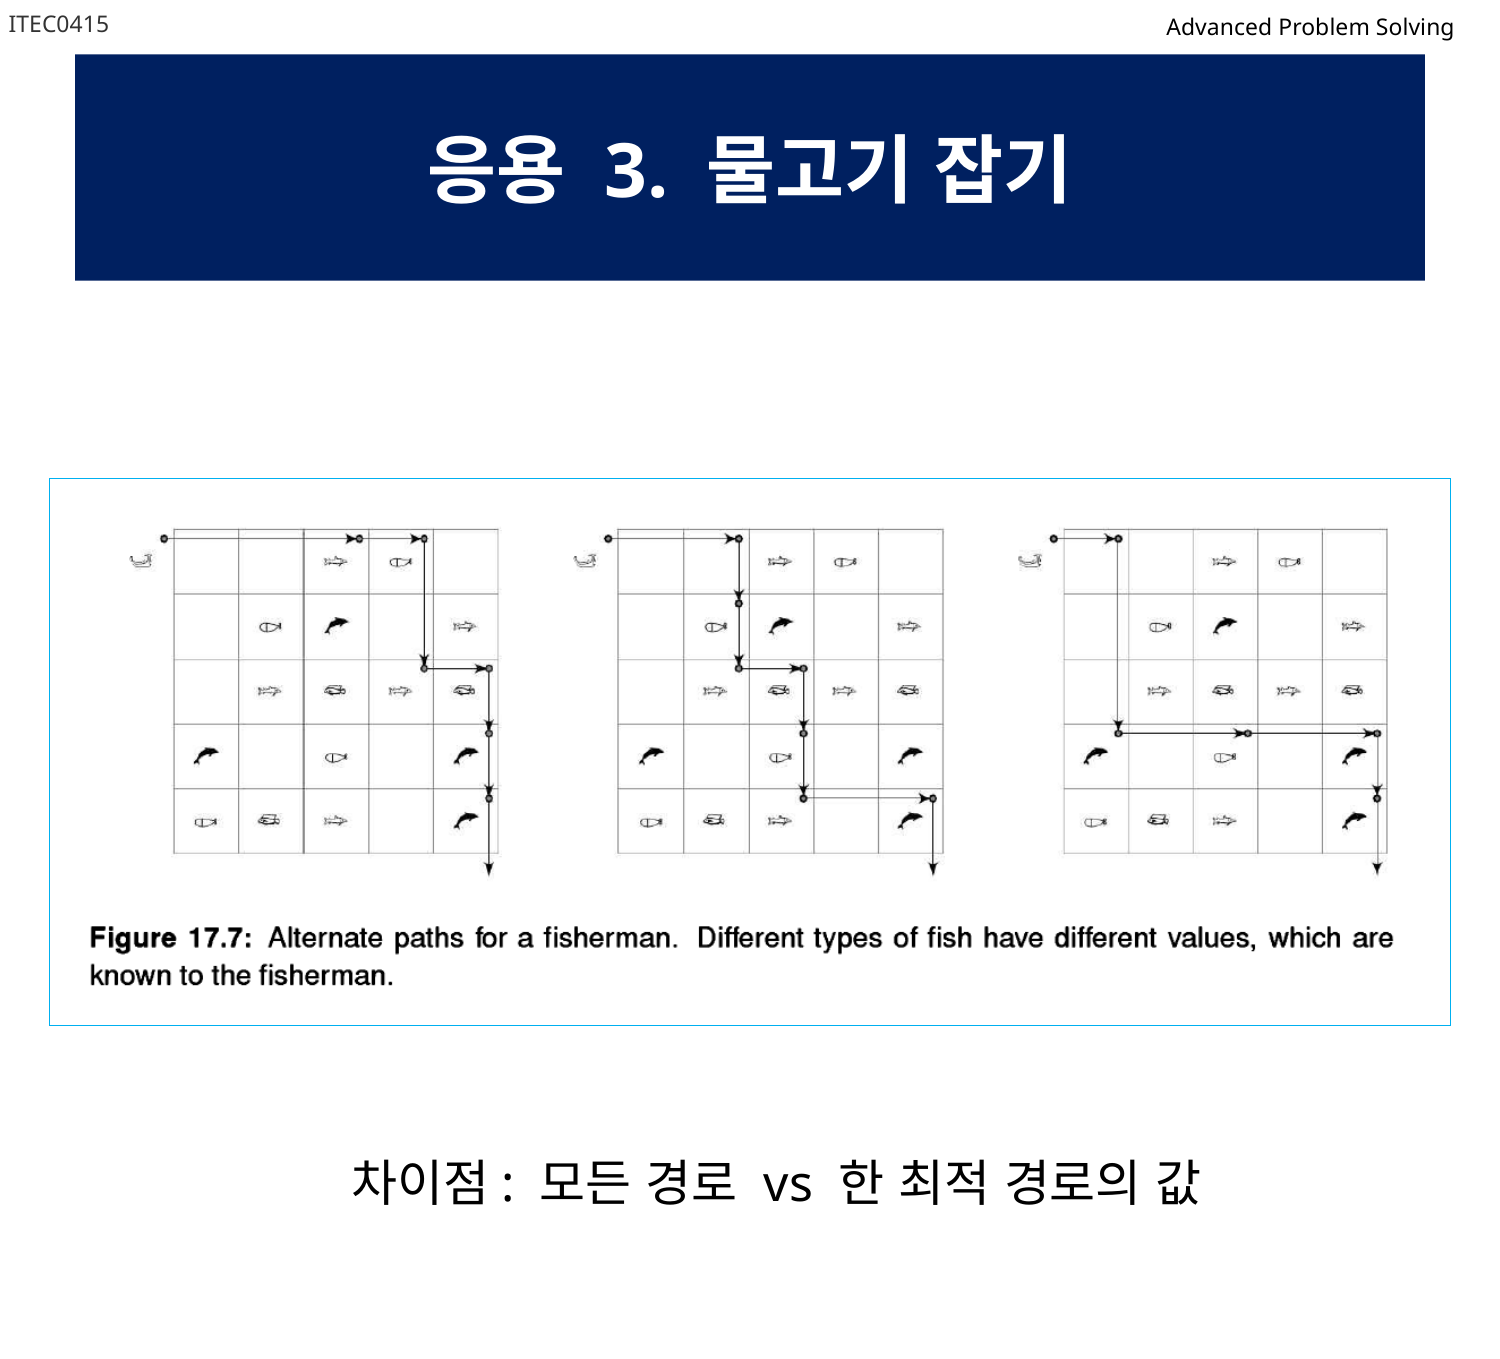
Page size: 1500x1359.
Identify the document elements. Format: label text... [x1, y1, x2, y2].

text_box 차이점: 모든 경로 vs 한 최적 경로의 값 [336, 1143, 1341, 1219]
picture [51, 480, 1449, 1024]
title 응용 3. 물고기 잡기 [75, 60, 1425, 281]
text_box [0, 1, 1500, 49]
